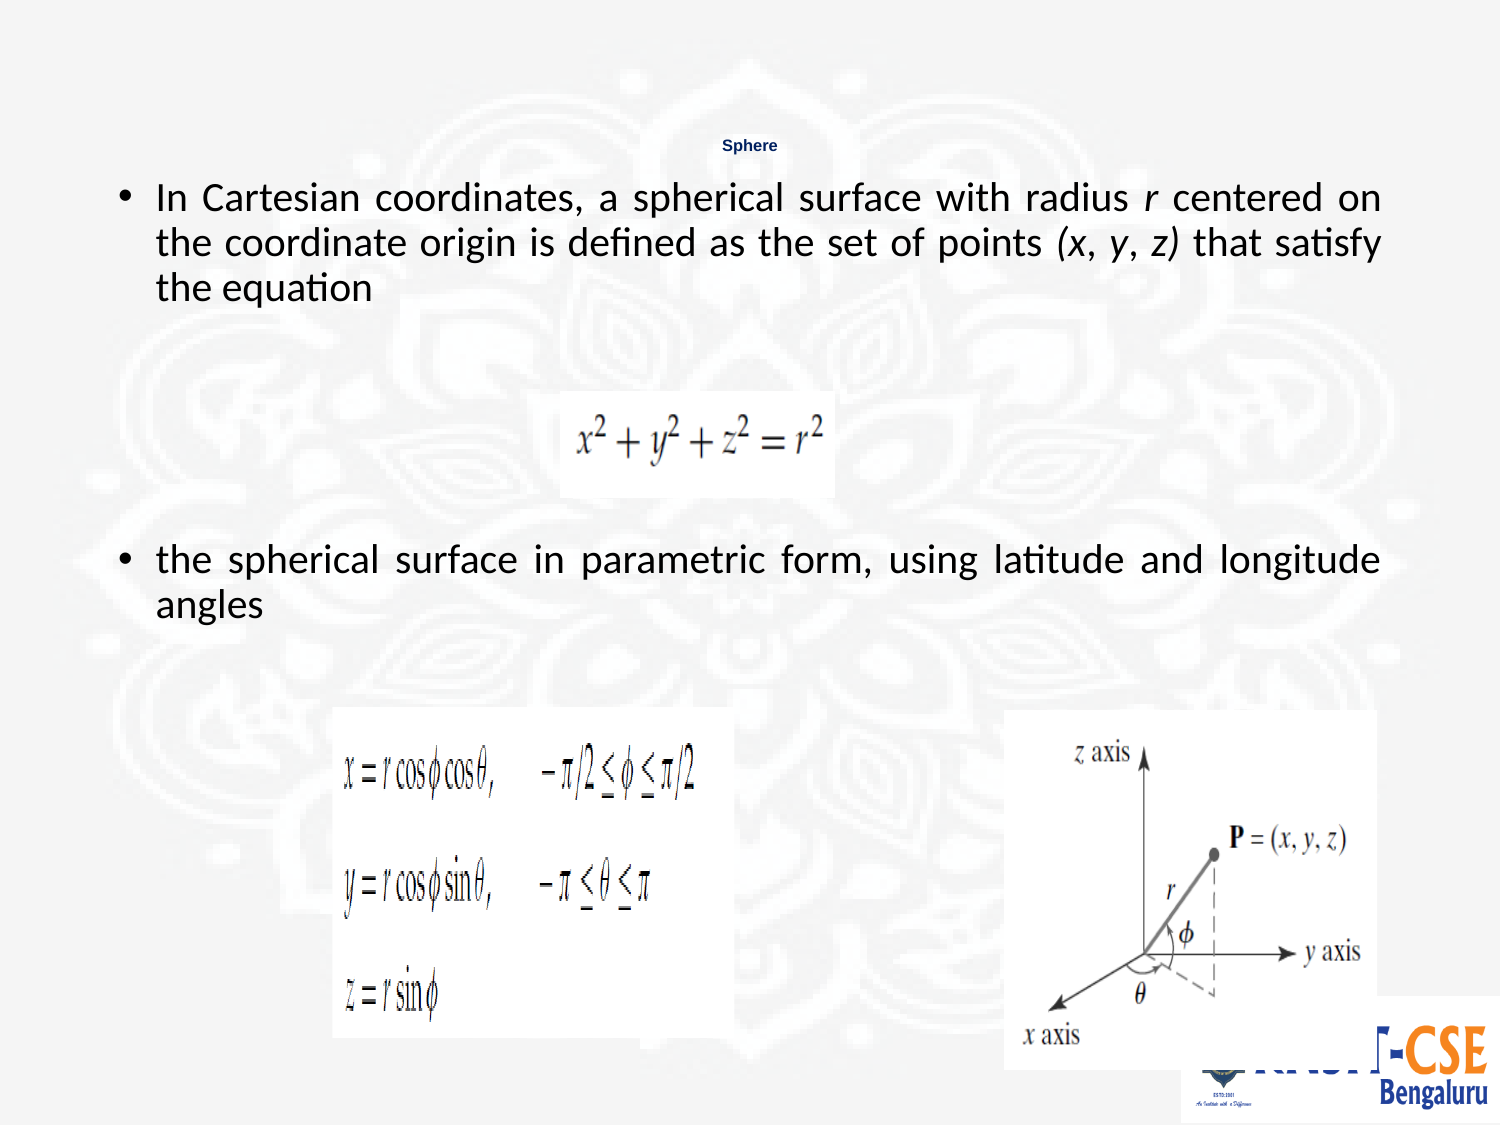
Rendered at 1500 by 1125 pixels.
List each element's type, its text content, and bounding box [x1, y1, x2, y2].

picture [332, 706, 735, 1039]
list In Cartesian coordinates, a spherical surface with radius r centered on the coordinate origin is defined as the set of points (x, y, z) that satisfy the equation the spherical surface in parametric form, using latitude and longitude angles [103, 167, 1397, 1108]
title Sphere [103, 129, 1397, 167]
picture [1181, 996, 1500, 1123]
picture [560, 391, 836, 499]
picture [1003, 710, 1378, 1070]
